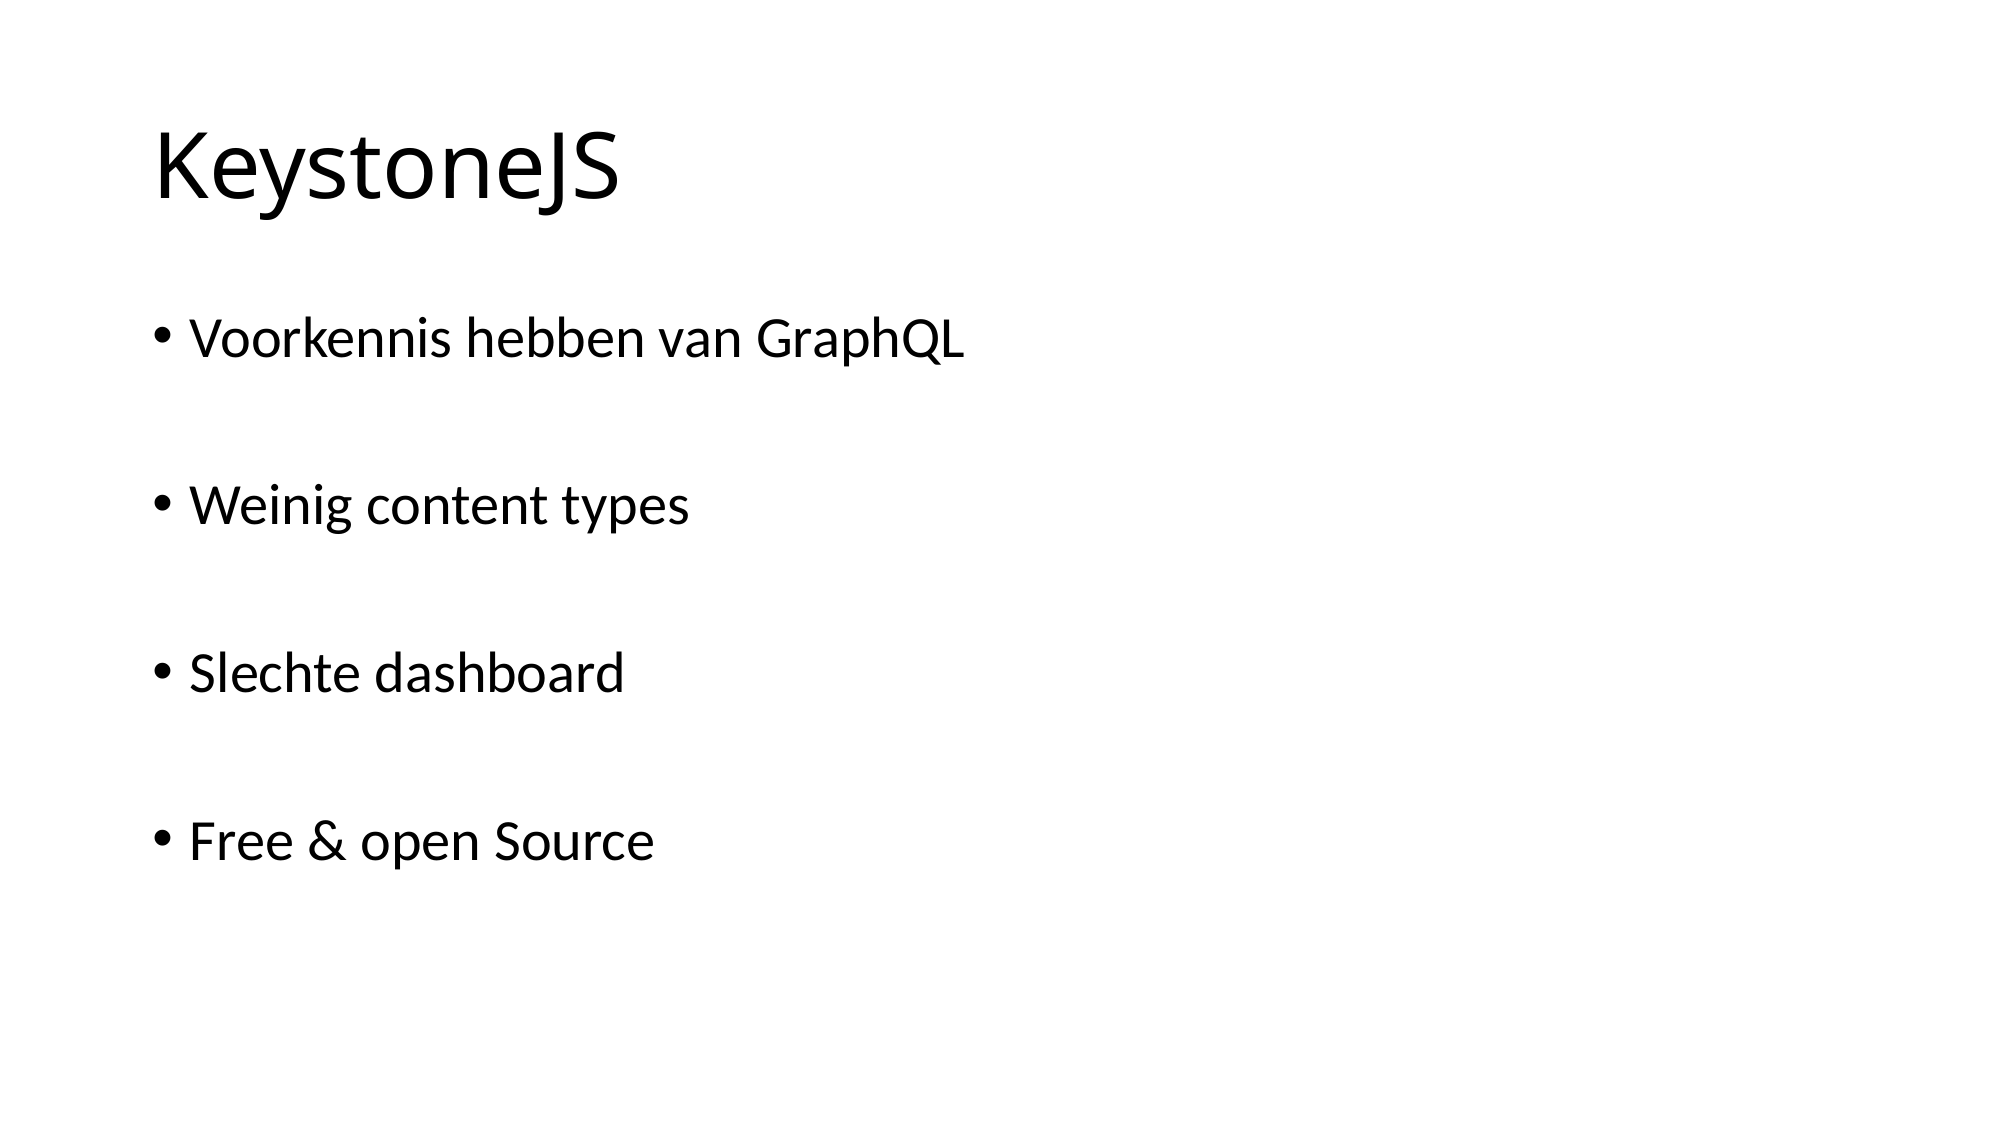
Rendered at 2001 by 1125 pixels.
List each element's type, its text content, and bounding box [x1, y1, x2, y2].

list Voorkennis hebben van GraphQL Weinig content types Slechte dashboard Free & open Source [137, 299, 1863, 1014]
title KeystoneJS [137, 59, 1863, 278]
